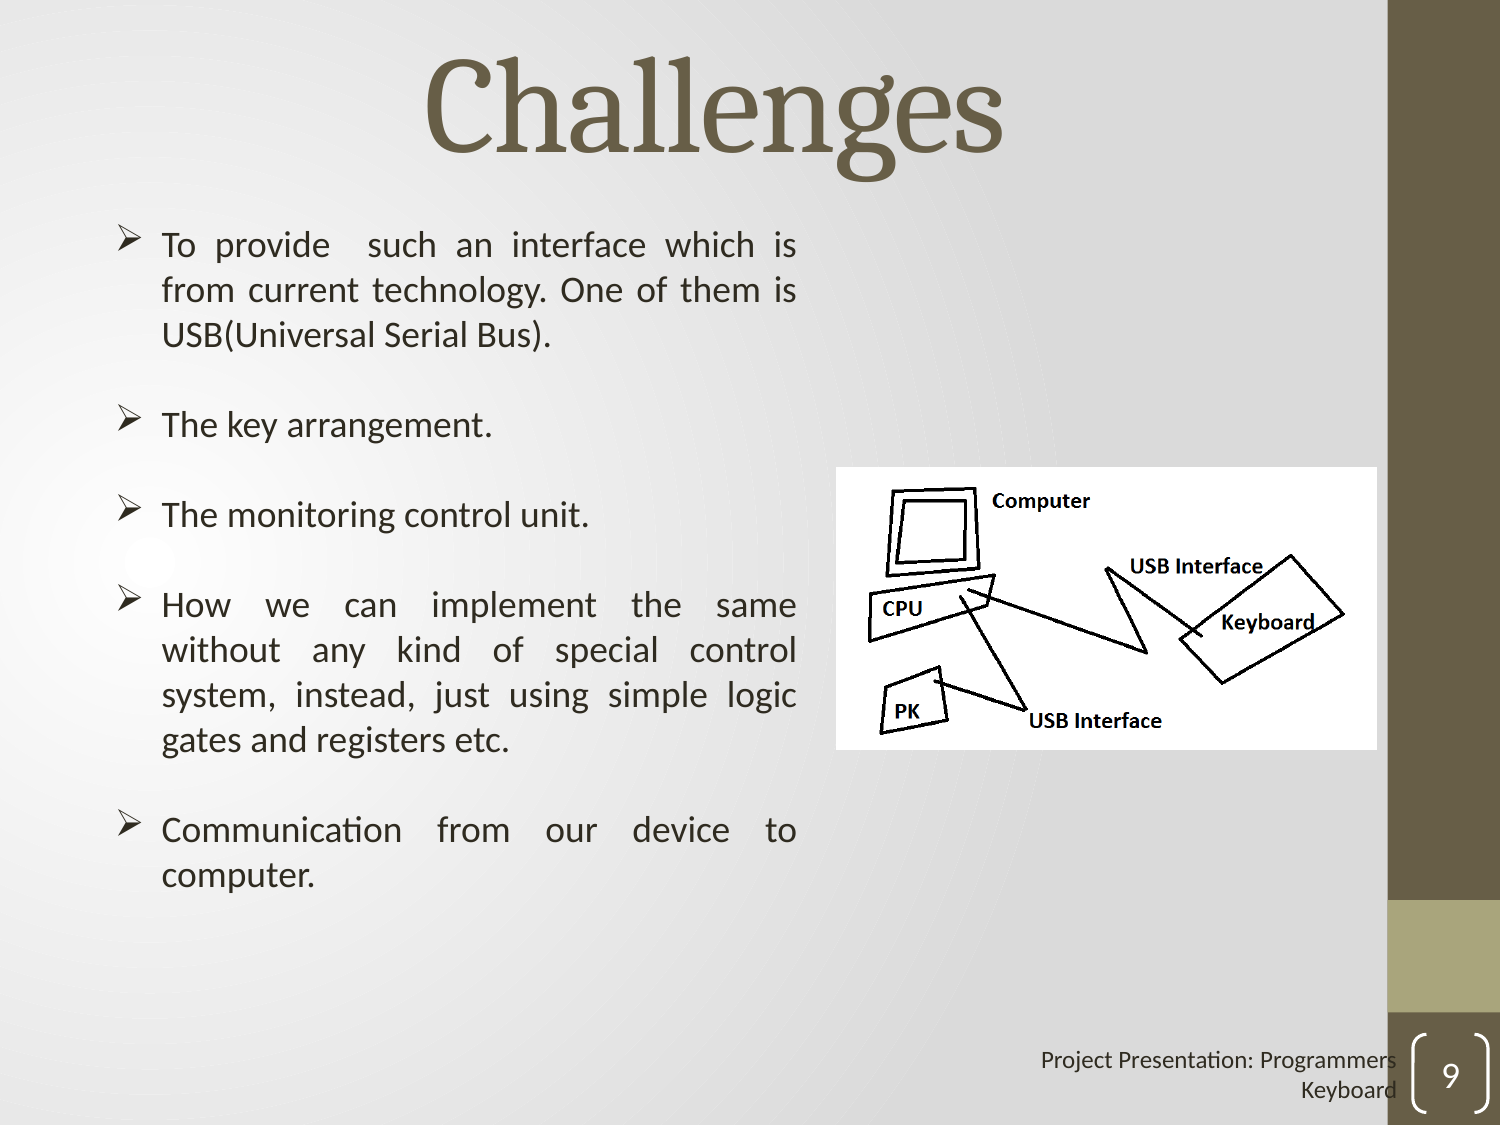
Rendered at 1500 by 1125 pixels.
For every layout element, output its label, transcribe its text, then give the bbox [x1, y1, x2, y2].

slide_number 9 [1411, 1032, 1490, 1115]
picture [836, 467, 1378, 751]
text_box To provide such an interface which is from current technology. One of them is USB(Universal Serial Bus). The key arrangement. The monitoring control unit. How we can implement the same without any kind of special control system, instead, just using simple logic gates and registers etc. Communication from our device to computer. [99, 212, 813, 903]
text_box Challenges [62, 12, 1369, 188]
footer Project Presentation: Programmers Keyboard [937, 1034, 1413, 1113]
